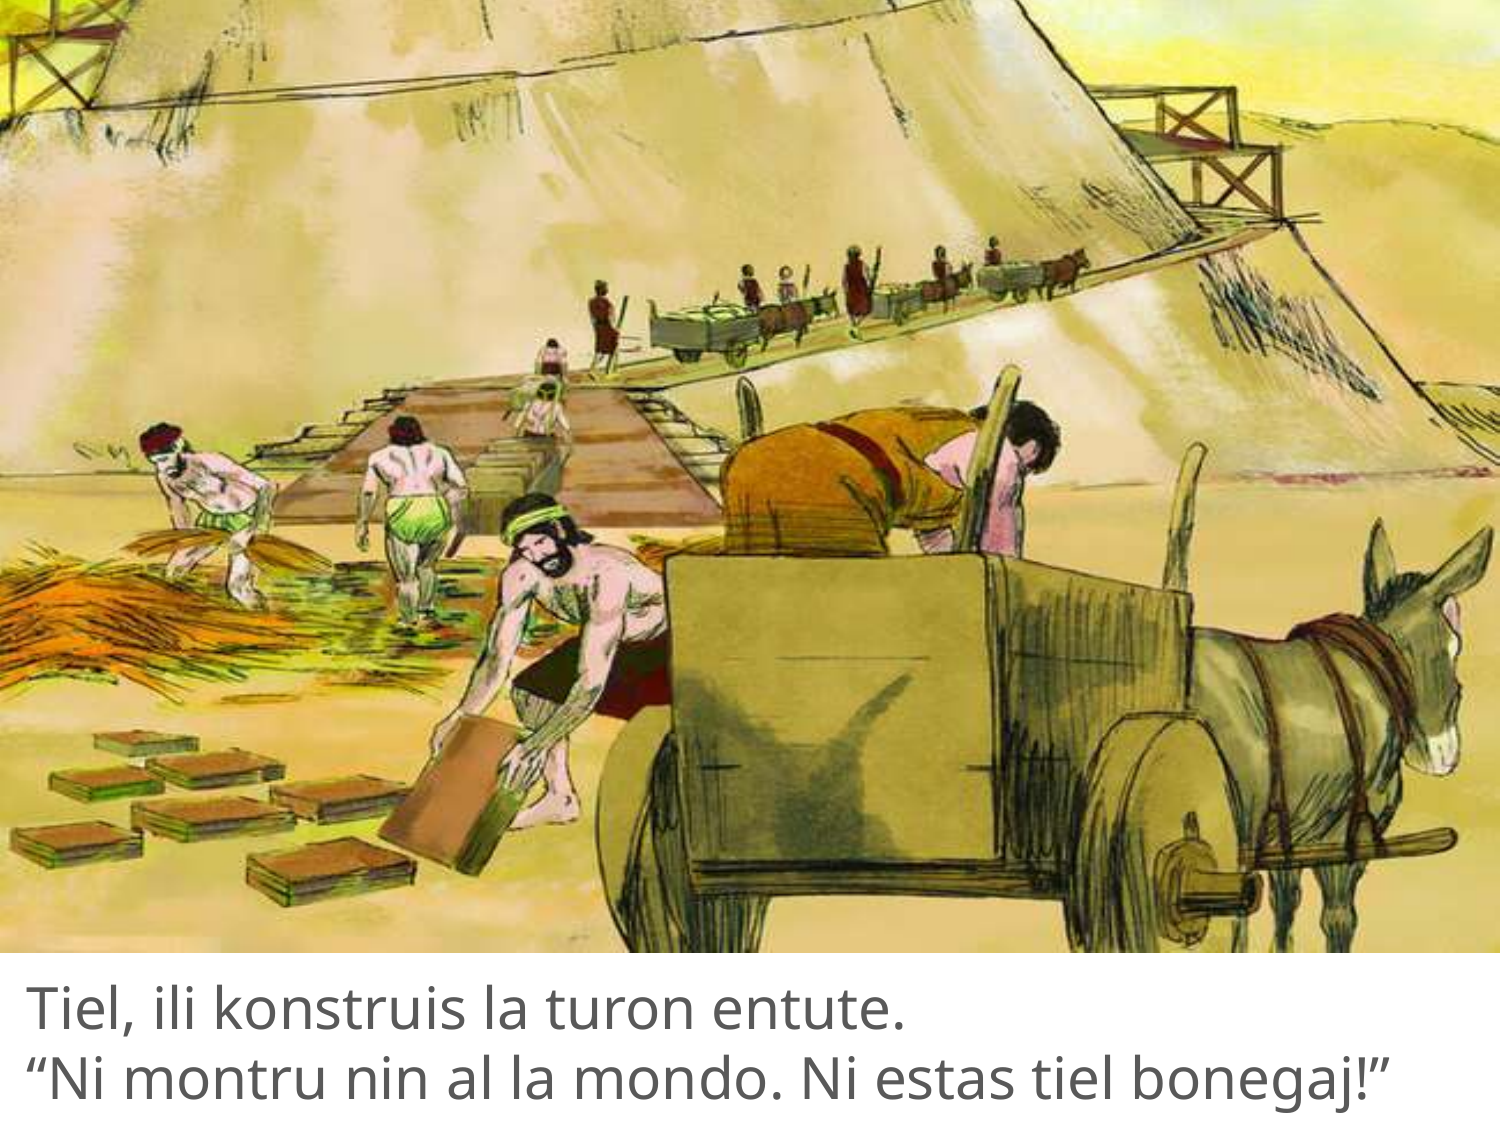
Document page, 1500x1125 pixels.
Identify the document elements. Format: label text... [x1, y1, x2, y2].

picture [0, 0, 1500, 953]
text_box Tiel, ili konstruis la turon entute. “Ni montru nin al la mondo. Ni estas tiel bonegaj!” [11, 964, 1483, 1119]
